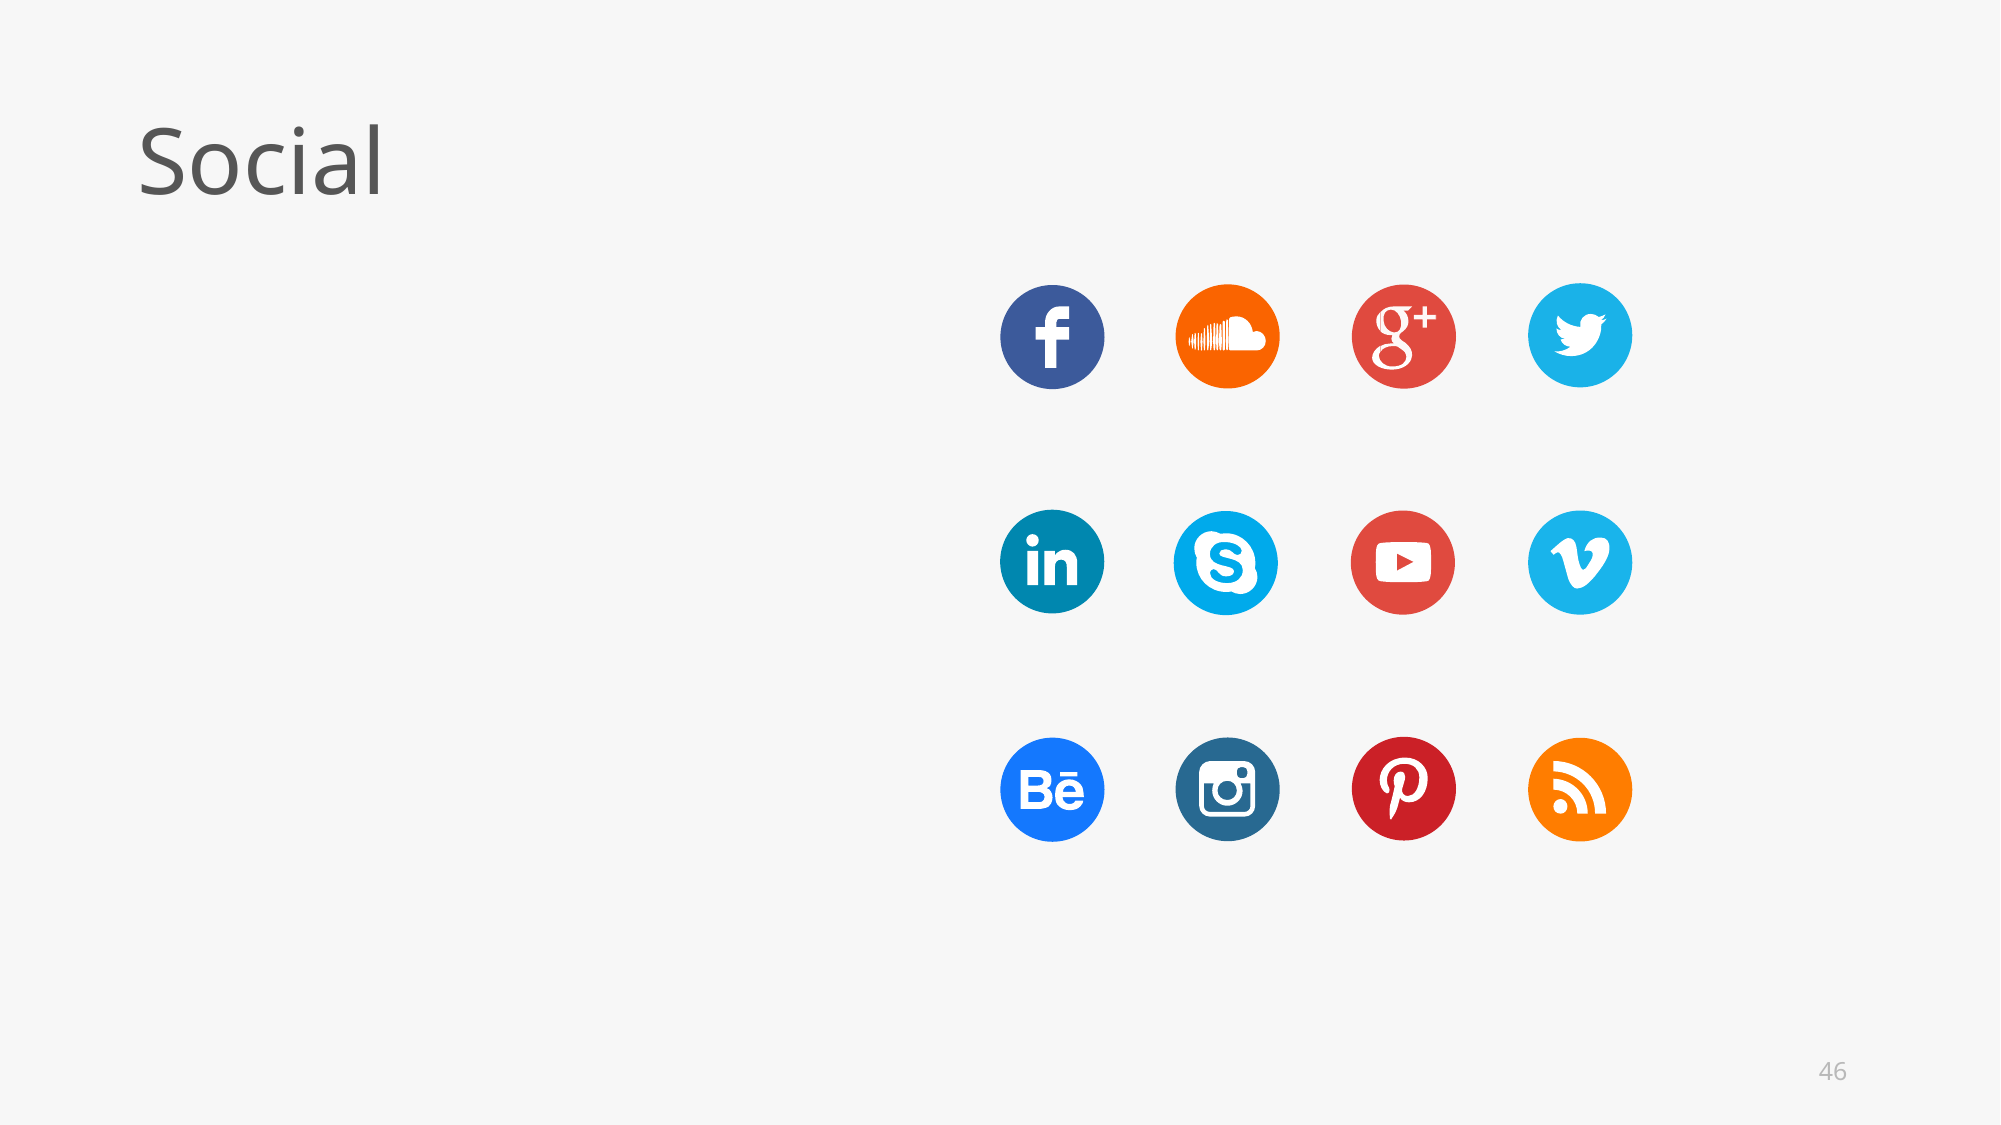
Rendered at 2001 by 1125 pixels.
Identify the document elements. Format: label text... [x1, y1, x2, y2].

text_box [1175, 737, 1280, 842]
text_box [1528, 283, 1633, 388]
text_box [1173, 510, 1278, 616]
list Social [137, 108, 873, 224]
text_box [1350, 510, 1455, 615]
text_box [1000, 509, 1105, 614]
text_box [1528, 737, 1633, 842]
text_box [1351, 736, 1456, 841]
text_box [1175, 284, 1280, 389]
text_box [1351, 284, 1456, 389]
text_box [1000, 737, 1105, 842]
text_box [1000, 284, 1105, 390]
slide_number 46 [1412, 1042, 1863, 1103]
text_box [1528, 510, 1633, 615]
